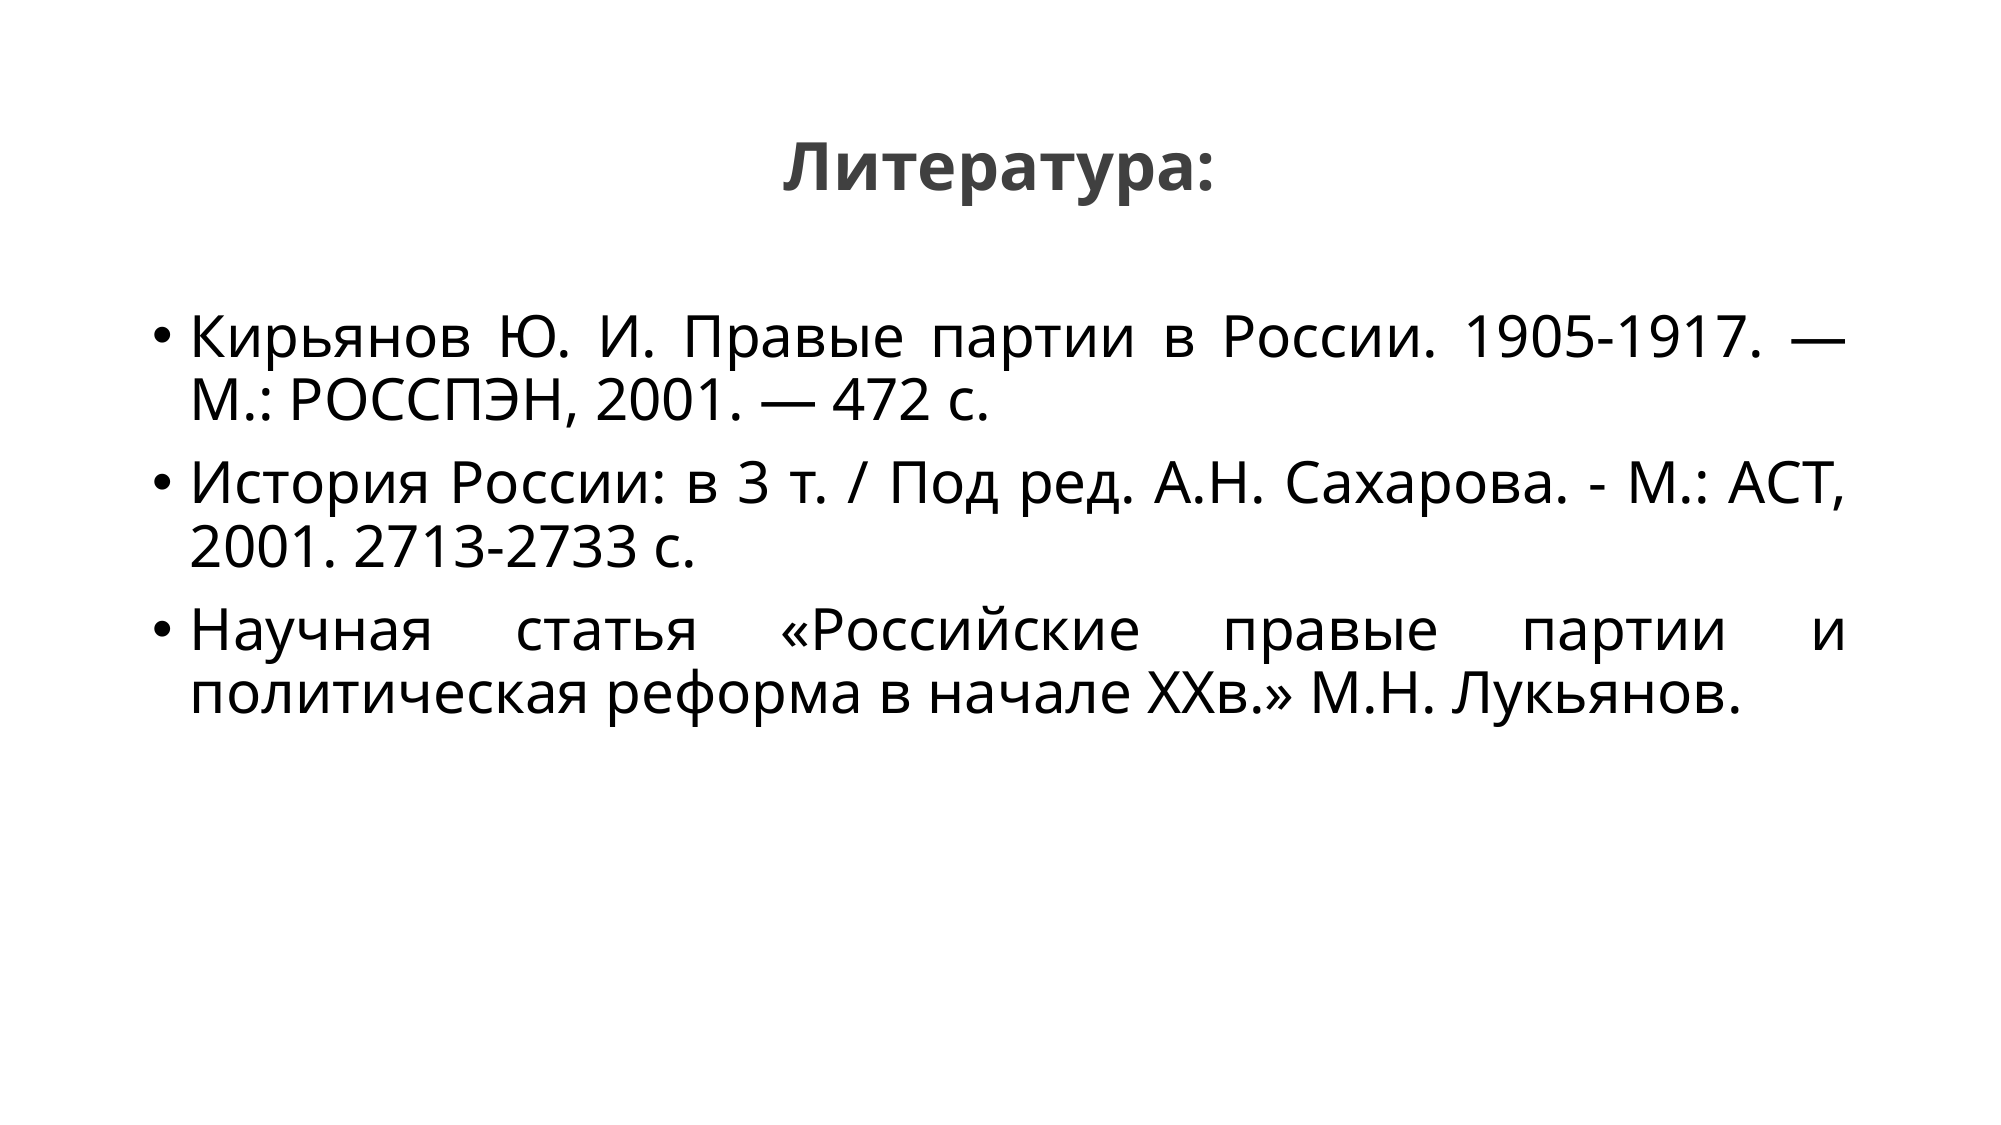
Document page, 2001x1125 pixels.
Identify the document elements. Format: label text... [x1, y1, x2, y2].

title Литература: [137, 59, 1863, 278]
list Кирьянов Ю. И. Правые партии в России. 1905-1917. — М.: РОССПЭН, 2001. — 472 с. История России: в 3 т. / Под ред. А.Н. Сахарова. - М.: АСТ, 2001. 2713-2733 с. Научная статья «Российские правые партии и политическая реформа в начале ХХв.» М.Н. Лукьянов. [137, 299, 1863, 1014]
